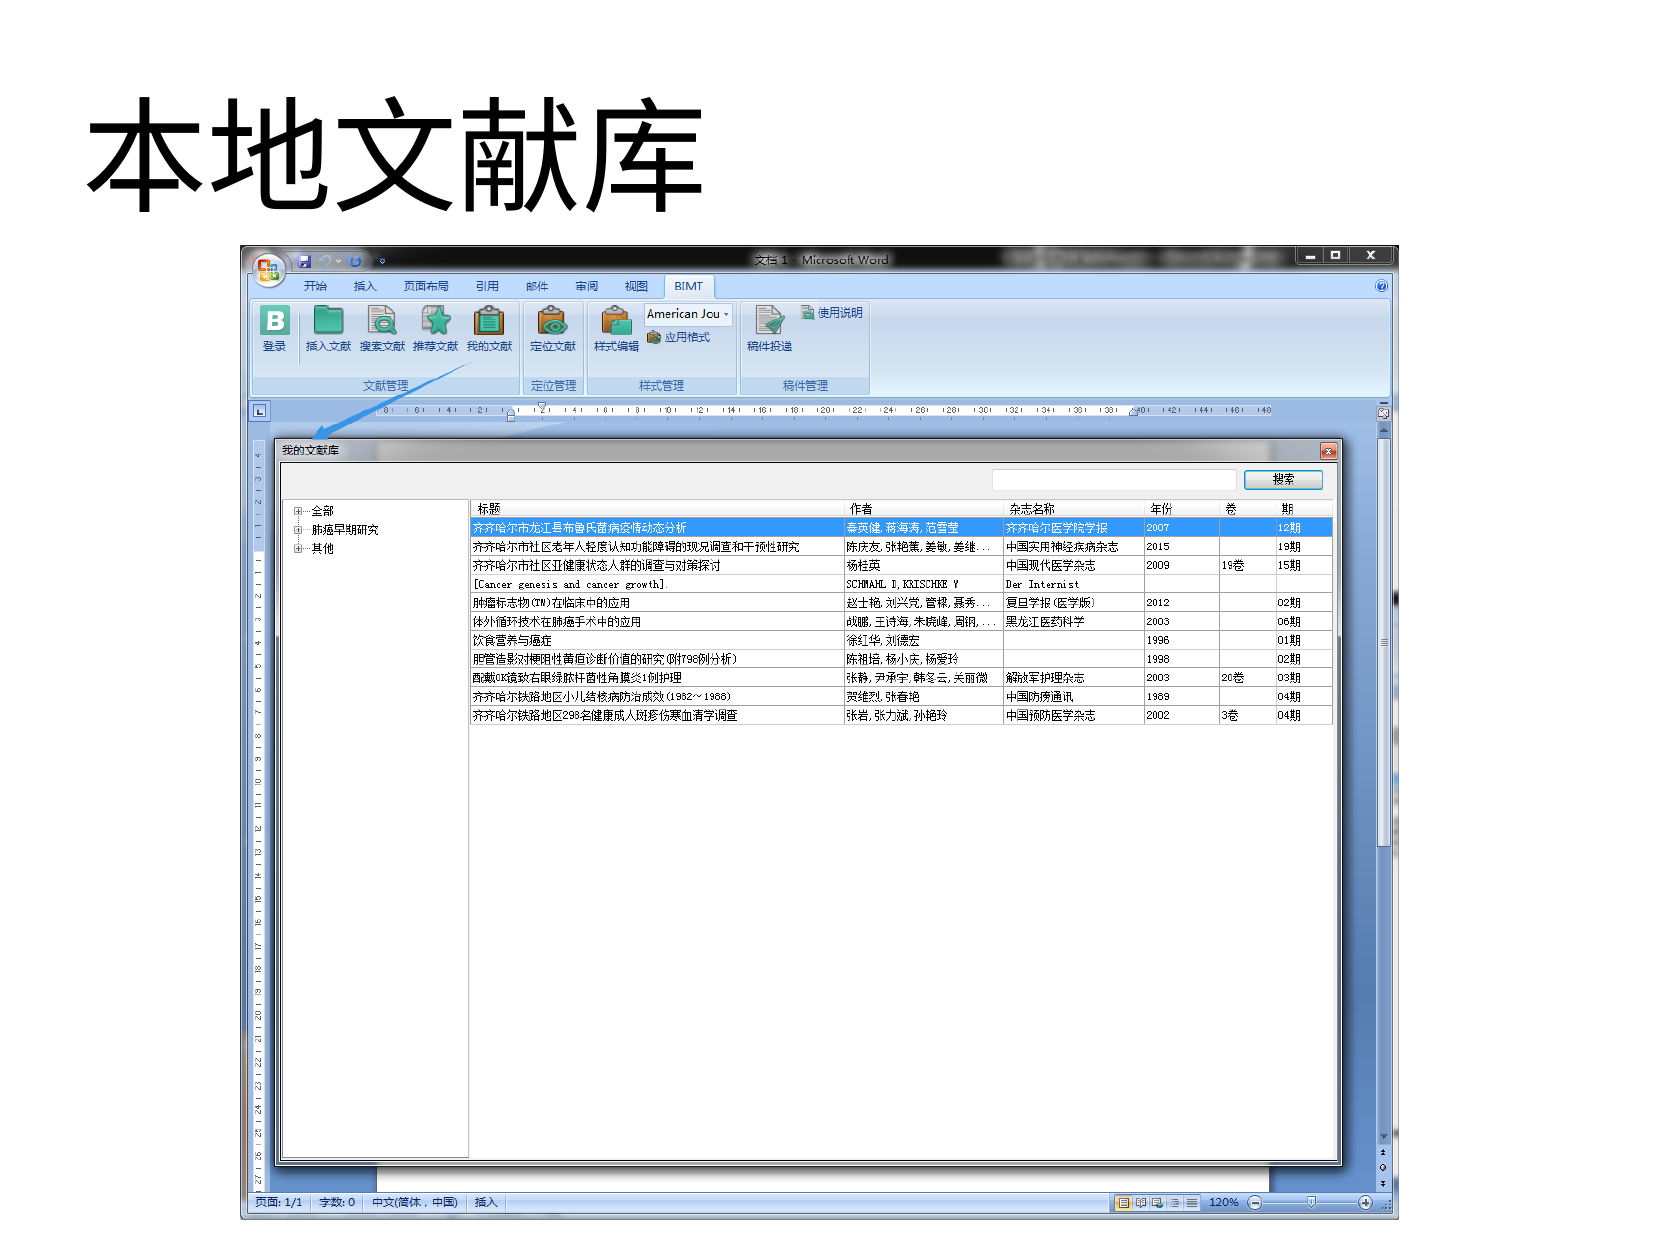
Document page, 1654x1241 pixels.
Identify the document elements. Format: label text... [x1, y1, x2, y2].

title 本地文献库 [82, 49, 1571, 257]
picture [240, 244, 1399, 1221]
